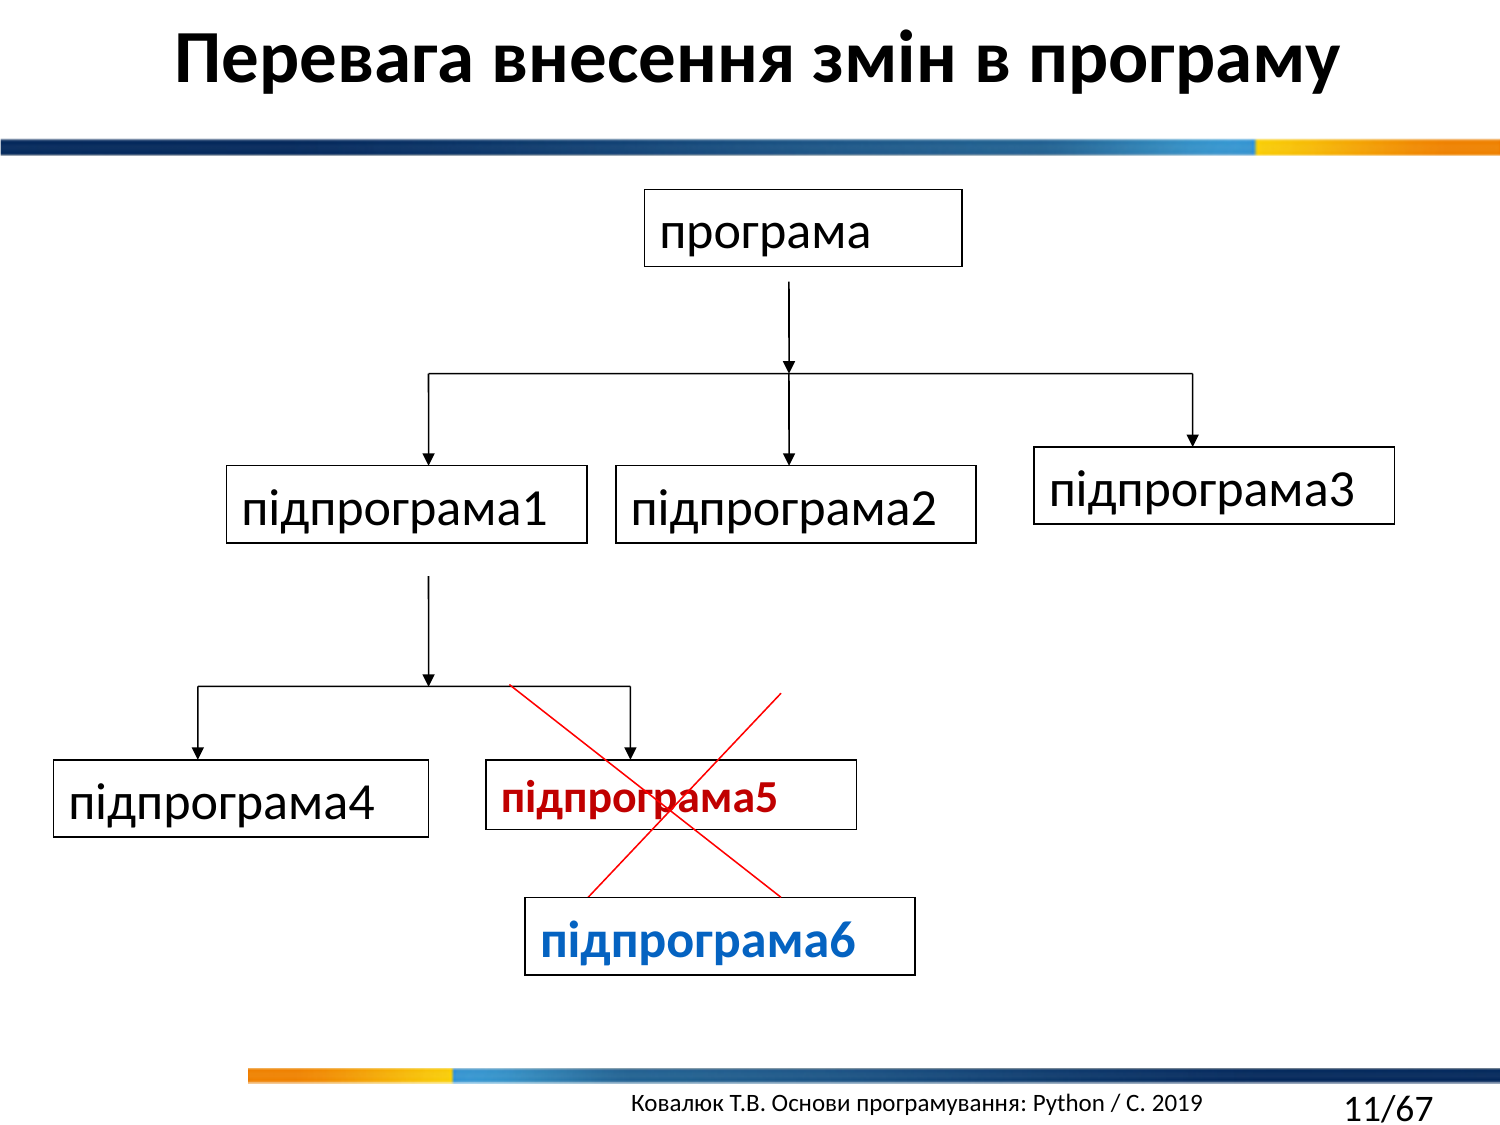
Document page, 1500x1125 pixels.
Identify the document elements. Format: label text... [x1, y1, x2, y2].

picture [2, 139, 1500, 155]
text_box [53, 189, 1395, 977]
text_box Перевага внесення змін в програму [0, 0, 1500, 105]
picture [248, 1068, 1500, 1084]
